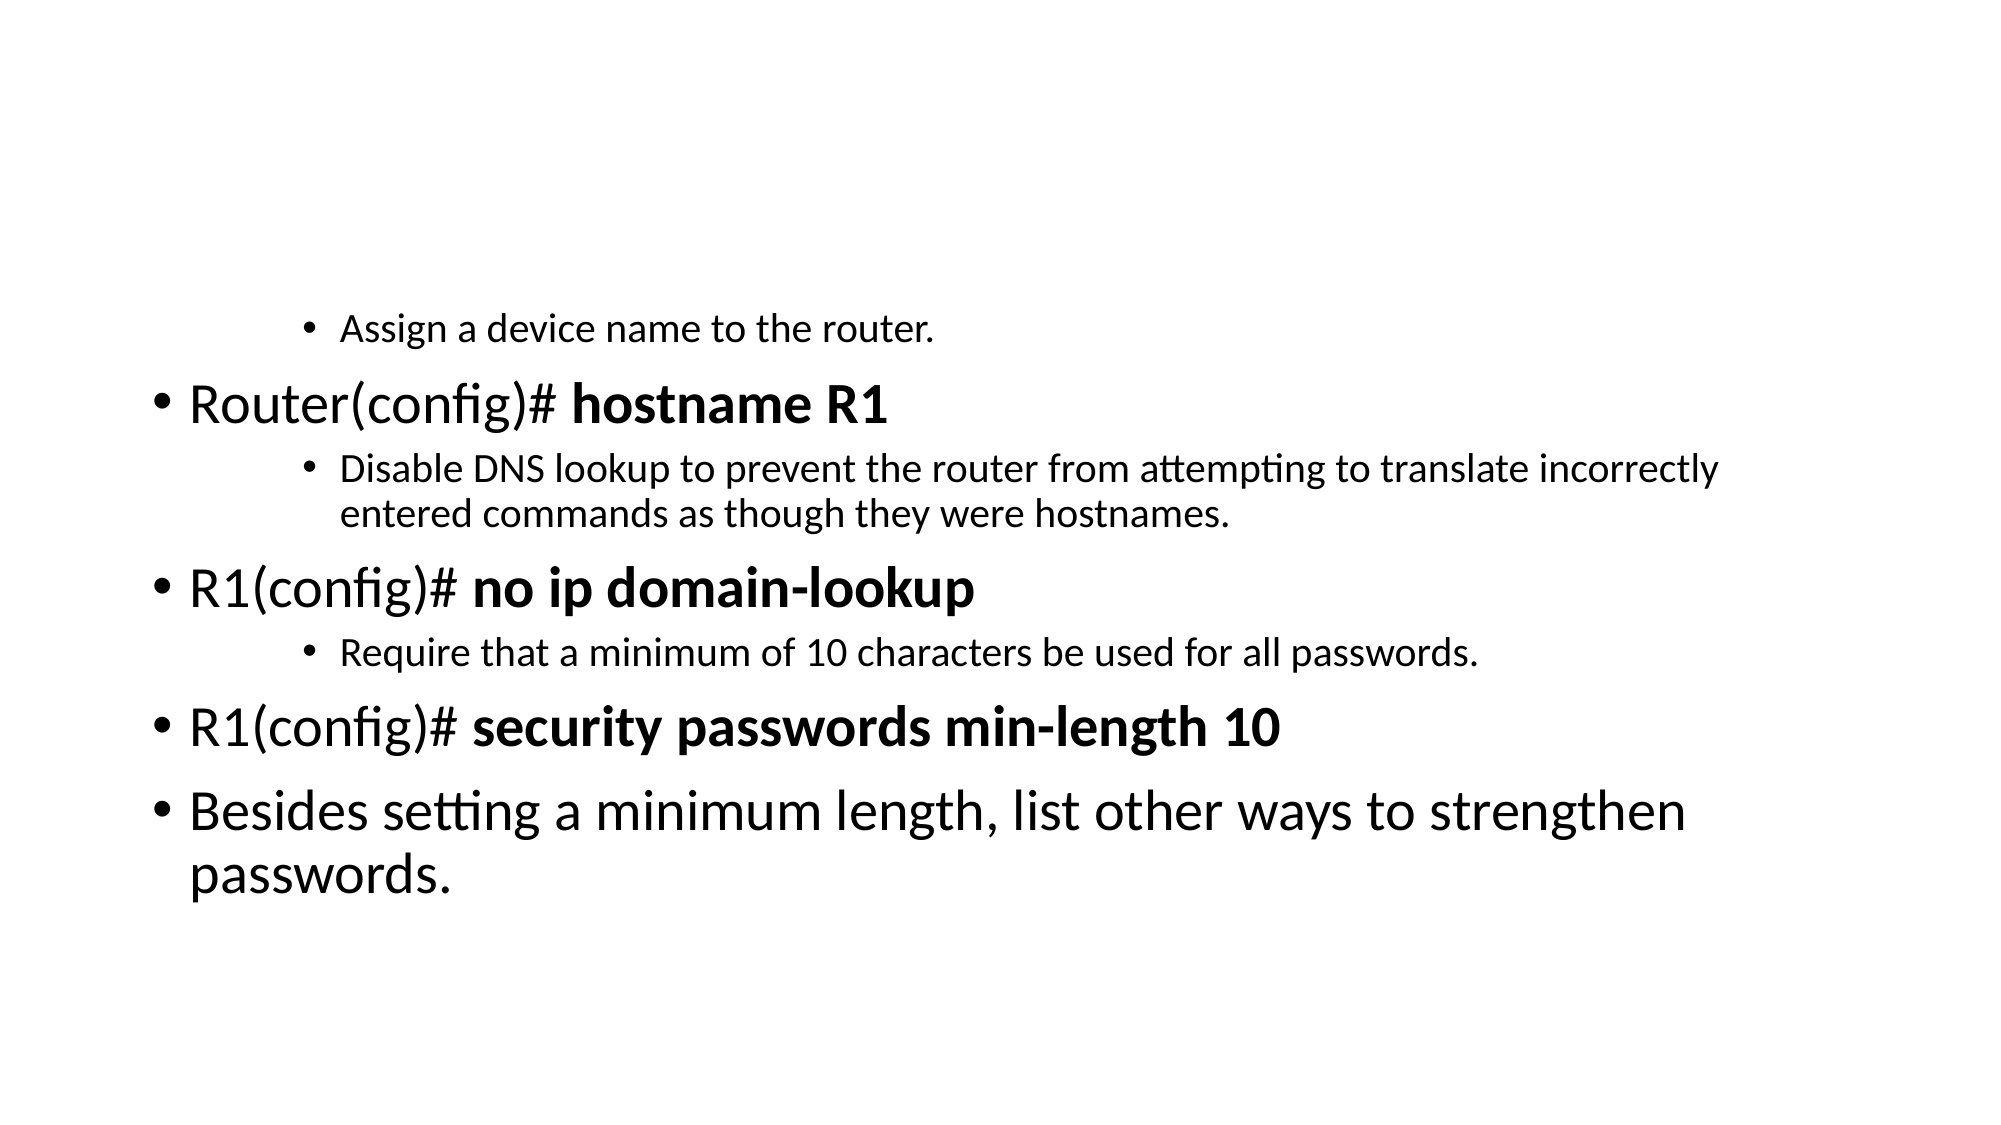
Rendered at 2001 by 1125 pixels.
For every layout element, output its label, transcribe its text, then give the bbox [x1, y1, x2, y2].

list Assign a device name to the router. Router(config)# hostname R1 Disable DNS lookup to prevent the router from attempting to translate incorrectly entered commands as though they were hostnames. R1(config)# no ip domain-lookup Require that a minimum of 10 characters be used for all passwords. R1(config)# security passwords min-length 10 Besides setting a minimum length, list other ways to strengthen passwords. [137, 299, 1863, 1014]
